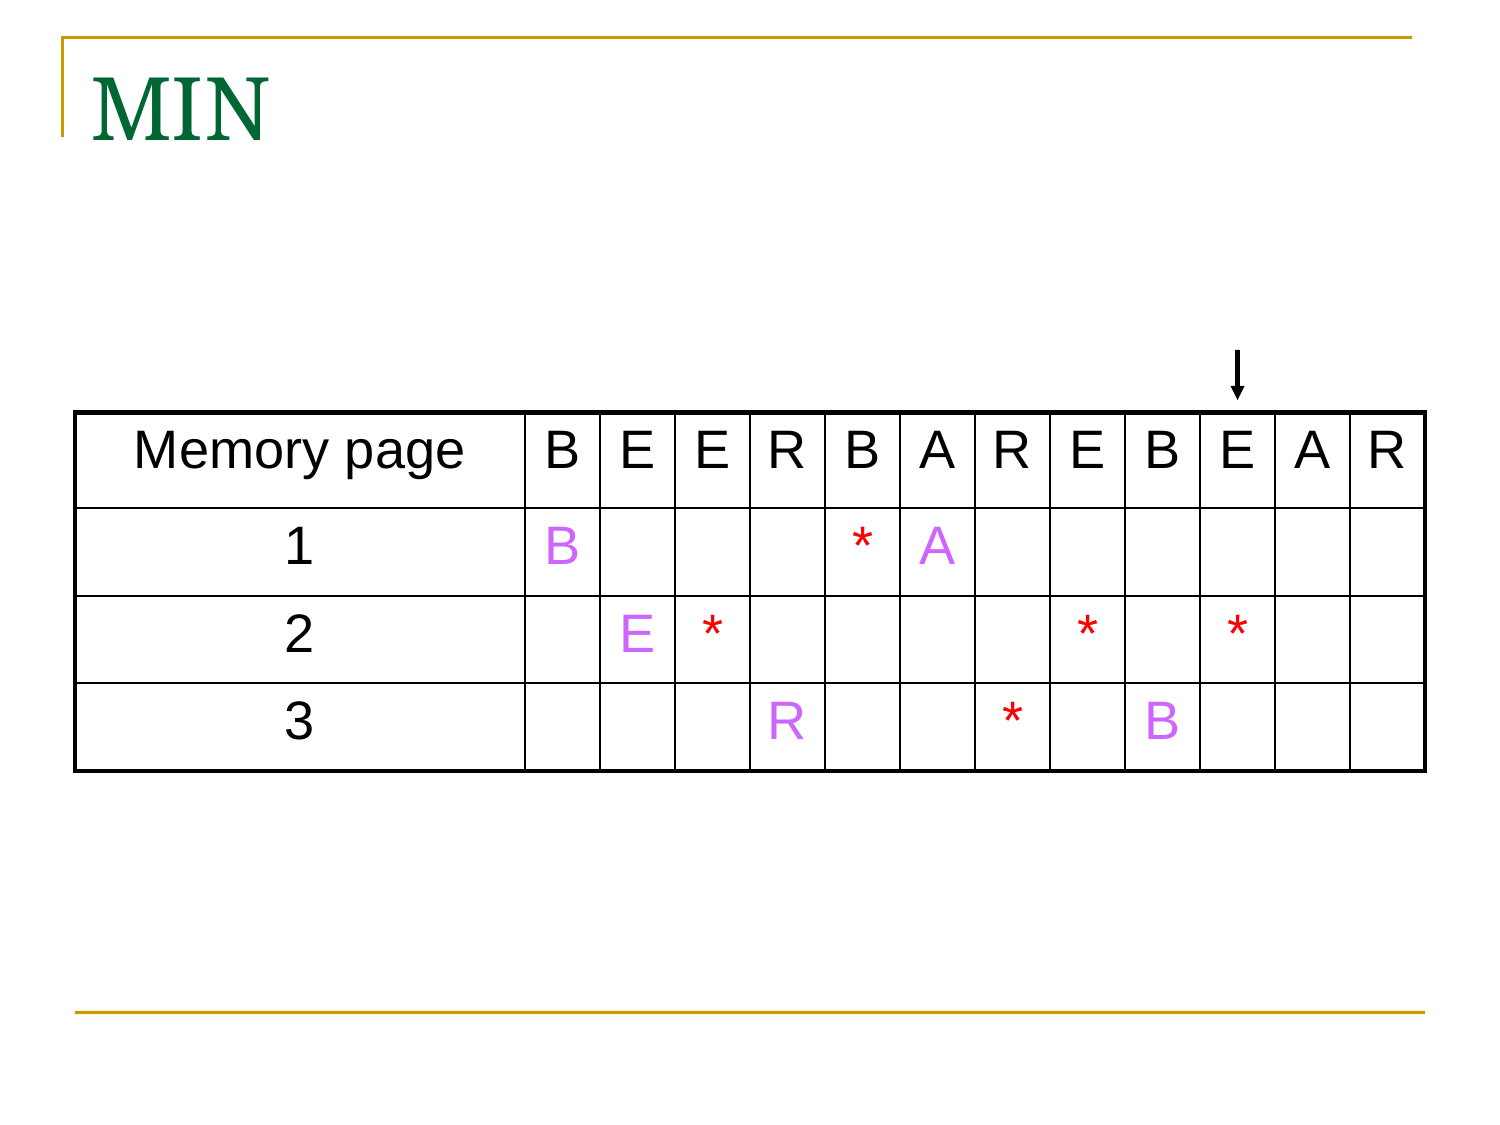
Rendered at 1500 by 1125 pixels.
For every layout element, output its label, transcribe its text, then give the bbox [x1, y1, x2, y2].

table_cell [751, 509, 824, 595]
table_cell [1201, 509, 1274, 595]
table_cell [1051, 509, 1124, 595]
table_cell [1351, 684, 1423, 769]
table_cell [1276, 509, 1349, 595]
table_cell [976, 509, 1049, 595]
table_cell [676, 684, 749, 769]
table_cell [1201, 684, 1274, 769]
table_cell [601, 509, 674, 595]
table_header A [901, 415, 974, 507]
table_cell [1051, 684, 1124, 769]
table_cell B [526, 509, 599, 595]
table_header Memory page [77, 415, 524, 507]
table_cell [901, 684, 974, 769]
table_cell * [1201, 597, 1274, 682]
table_cell * [976, 684, 1049, 769]
table_header B [1126, 415, 1199, 507]
table_cell * [826, 509, 899, 595]
table_cell R [751, 684, 824, 769]
table_cell [751, 597, 824, 682]
table_header R [1351, 415, 1423, 507]
title MIN [75, 45, 1425, 233]
table_header R [751, 415, 824, 507]
table_cell 2 [77, 597, 524, 682]
table_cell [1126, 597, 1199, 682]
table_cell 3 [77, 684, 524, 769]
table_cell [1276, 597, 1349, 682]
table_cell [676, 509, 749, 595]
table_cell [1351, 509, 1423, 595]
table_cell * [676, 597, 749, 682]
table_header A [1276, 415, 1349, 507]
table_cell B [1126, 684, 1199, 769]
table_cell [976, 597, 1049, 682]
table_cell E [601, 597, 674, 682]
text_box [1231, 349, 1244, 400]
table_header E [601, 415, 674, 507]
table_cell [901, 597, 974, 682]
table_header E [676, 415, 749, 507]
table_cell A [901, 509, 974, 595]
table_cell [1351, 597, 1423, 682]
table_cell 1 [77, 509, 524, 595]
table_cell * [1051, 597, 1124, 682]
table_cell [526, 684, 599, 769]
table_header E [1051, 415, 1124, 507]
table_cell [526, 597, 599, 682]
table_header E [1201, 415, 1274, 507]
table_cell [601, 684, 674, 769]
table_header B [826, 415, 899, 507]
table_cell [826, 684, 899, 769]
table_cell [826, 597, 899, 682]
table_header R [976, 415, 1049, 507]
table_header B [526, 415, 599, 507]
table_cell [1126, 509, 1199, 595]
table_cell [1276, 684, 1349, 769]
